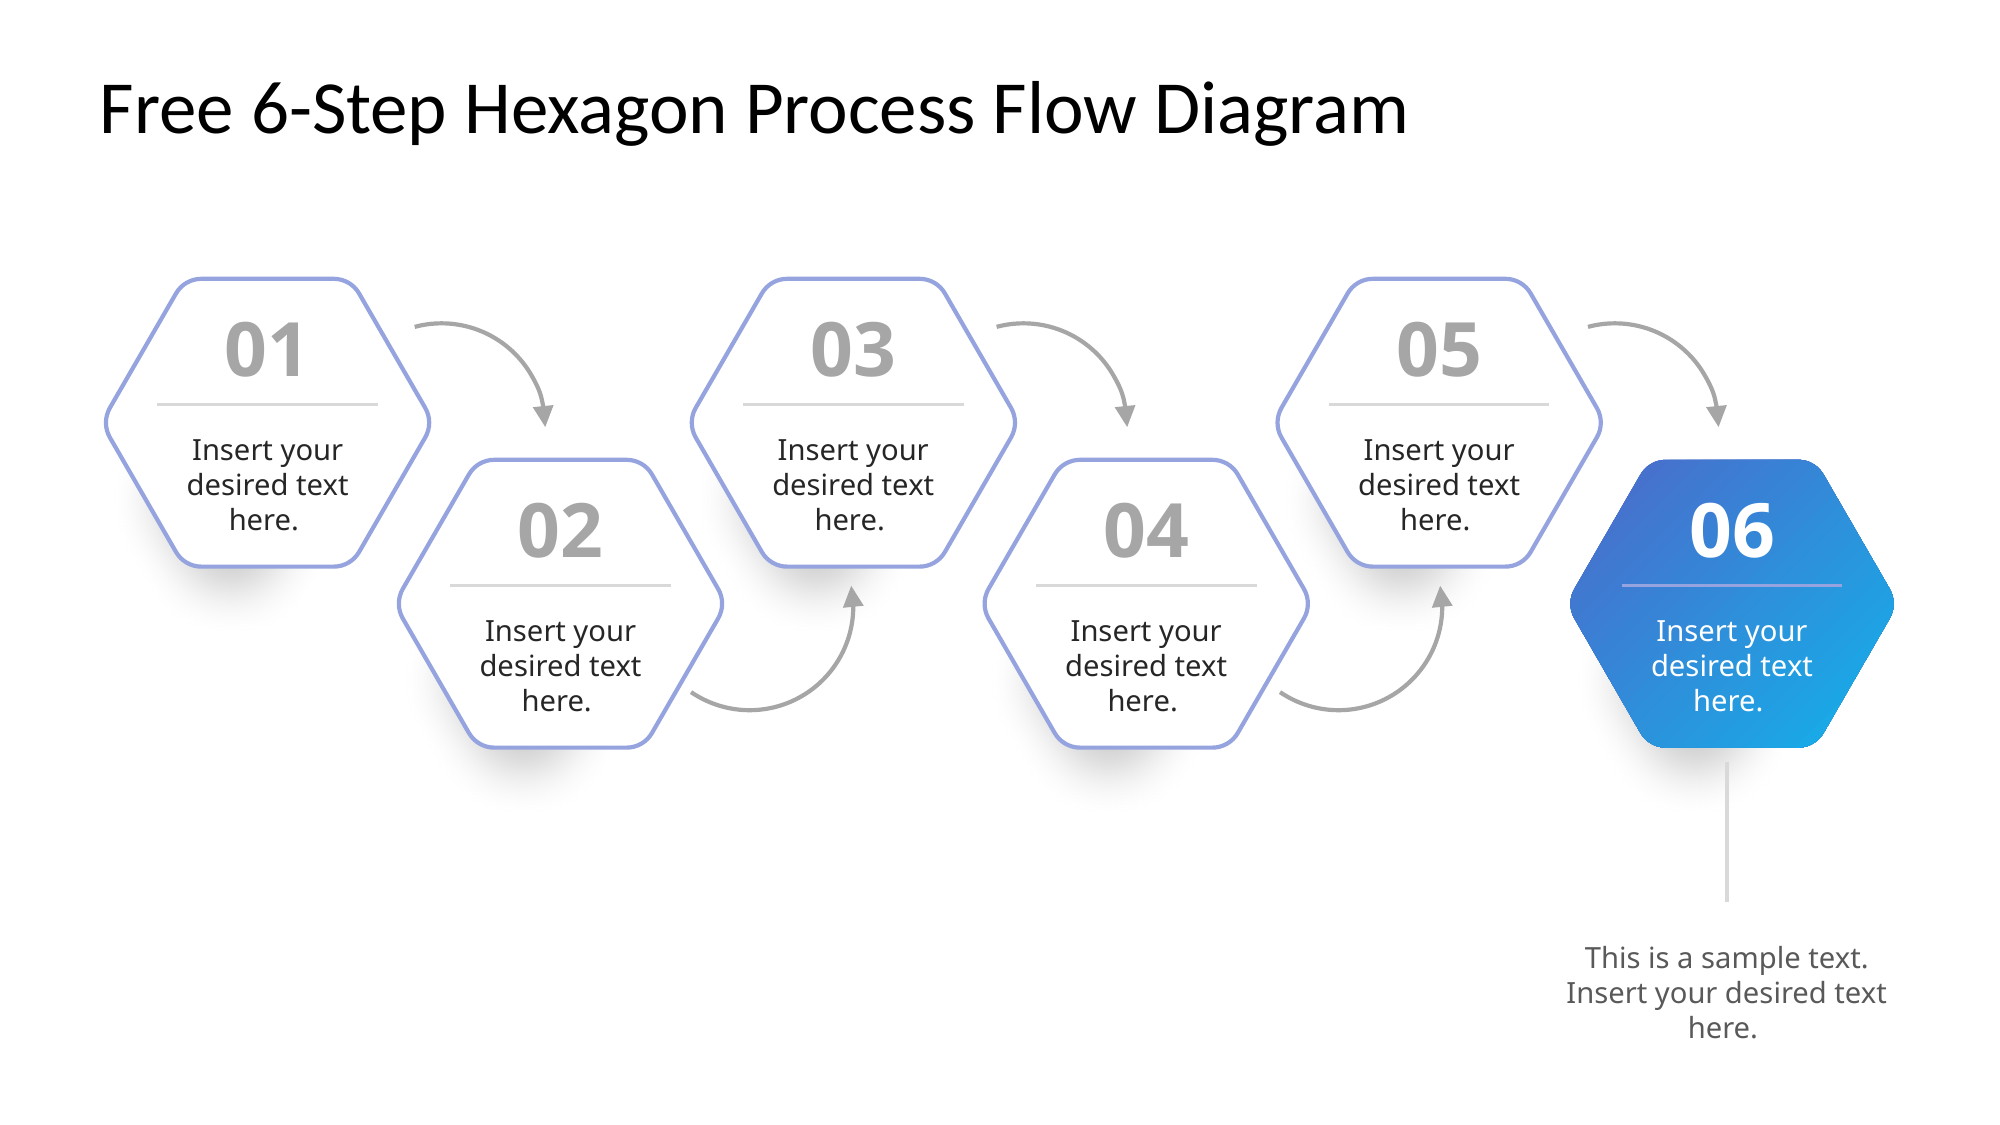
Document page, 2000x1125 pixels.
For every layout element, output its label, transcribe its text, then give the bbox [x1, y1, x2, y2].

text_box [984, 459, 1309, 748]
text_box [398, 459, 723, 748]
text_box [434, 322, 554, 427]
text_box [1277, 278, 1602, 567]
text_box [1606, 322, 1727, 427]
text_box [1020, 322, 1136, 427]
text_box [727, 585, 864, 711]
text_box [105, 278, 430, 567]
text_box This is a sample text. Insert your desired text here. [1545, 939, 1909, 1017]
title Free 6-Step Hexagon Process Flow Diagram [99, 45, 1900, 162]
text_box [1570, 459, 1894, 748]
text_box [1312, 585, 1453, 711]
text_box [691, 278, 1016, 567]
